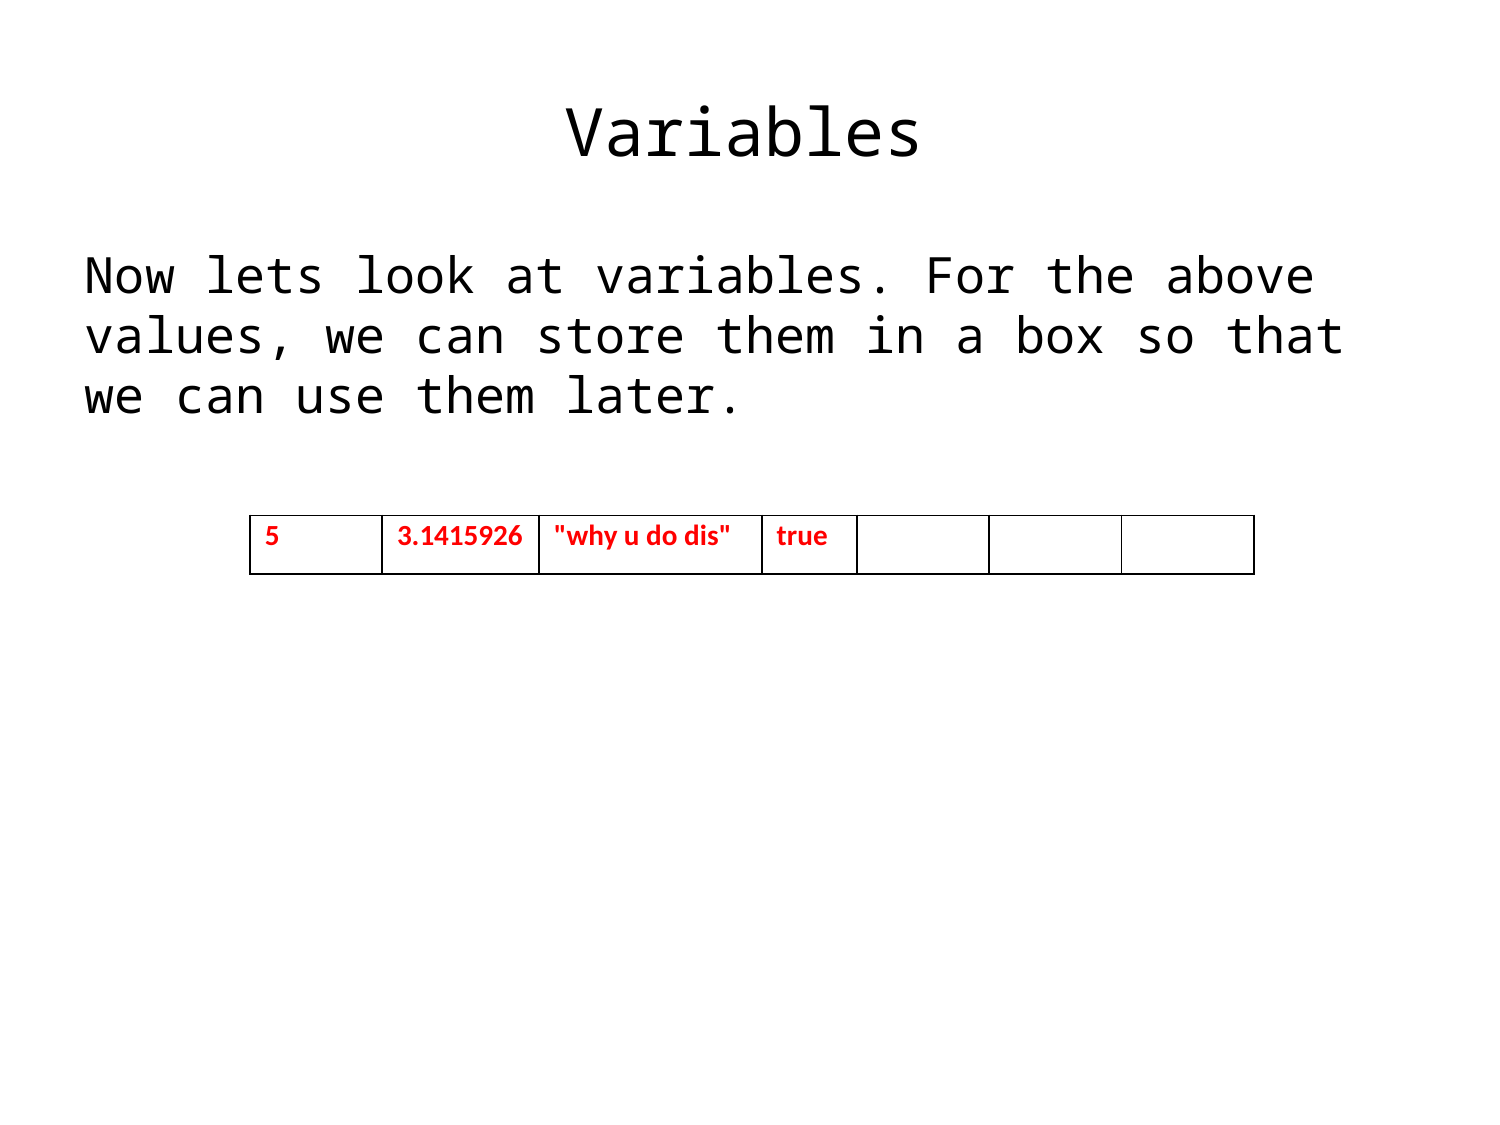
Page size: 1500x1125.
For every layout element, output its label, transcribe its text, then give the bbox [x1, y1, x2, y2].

table_header 5 [251, 516, 381, 573]
table_header [990, 516, 1121, 573]
table_header 3.1415926 [383, 516, 538, 573]
table_header "why u do dis" [540, 516, 761, 573]
text_box Now lets look at variables. For the above values, we can store them in a box so that we can use them later. [70, 236, 1418, 432]
table_header [858, 516, 988, 573]
table_header [1122, 516, 1253, 573]
table_header true [763, 516, 856, 573]
text_box Variables [70, 81, 1418, 177]
